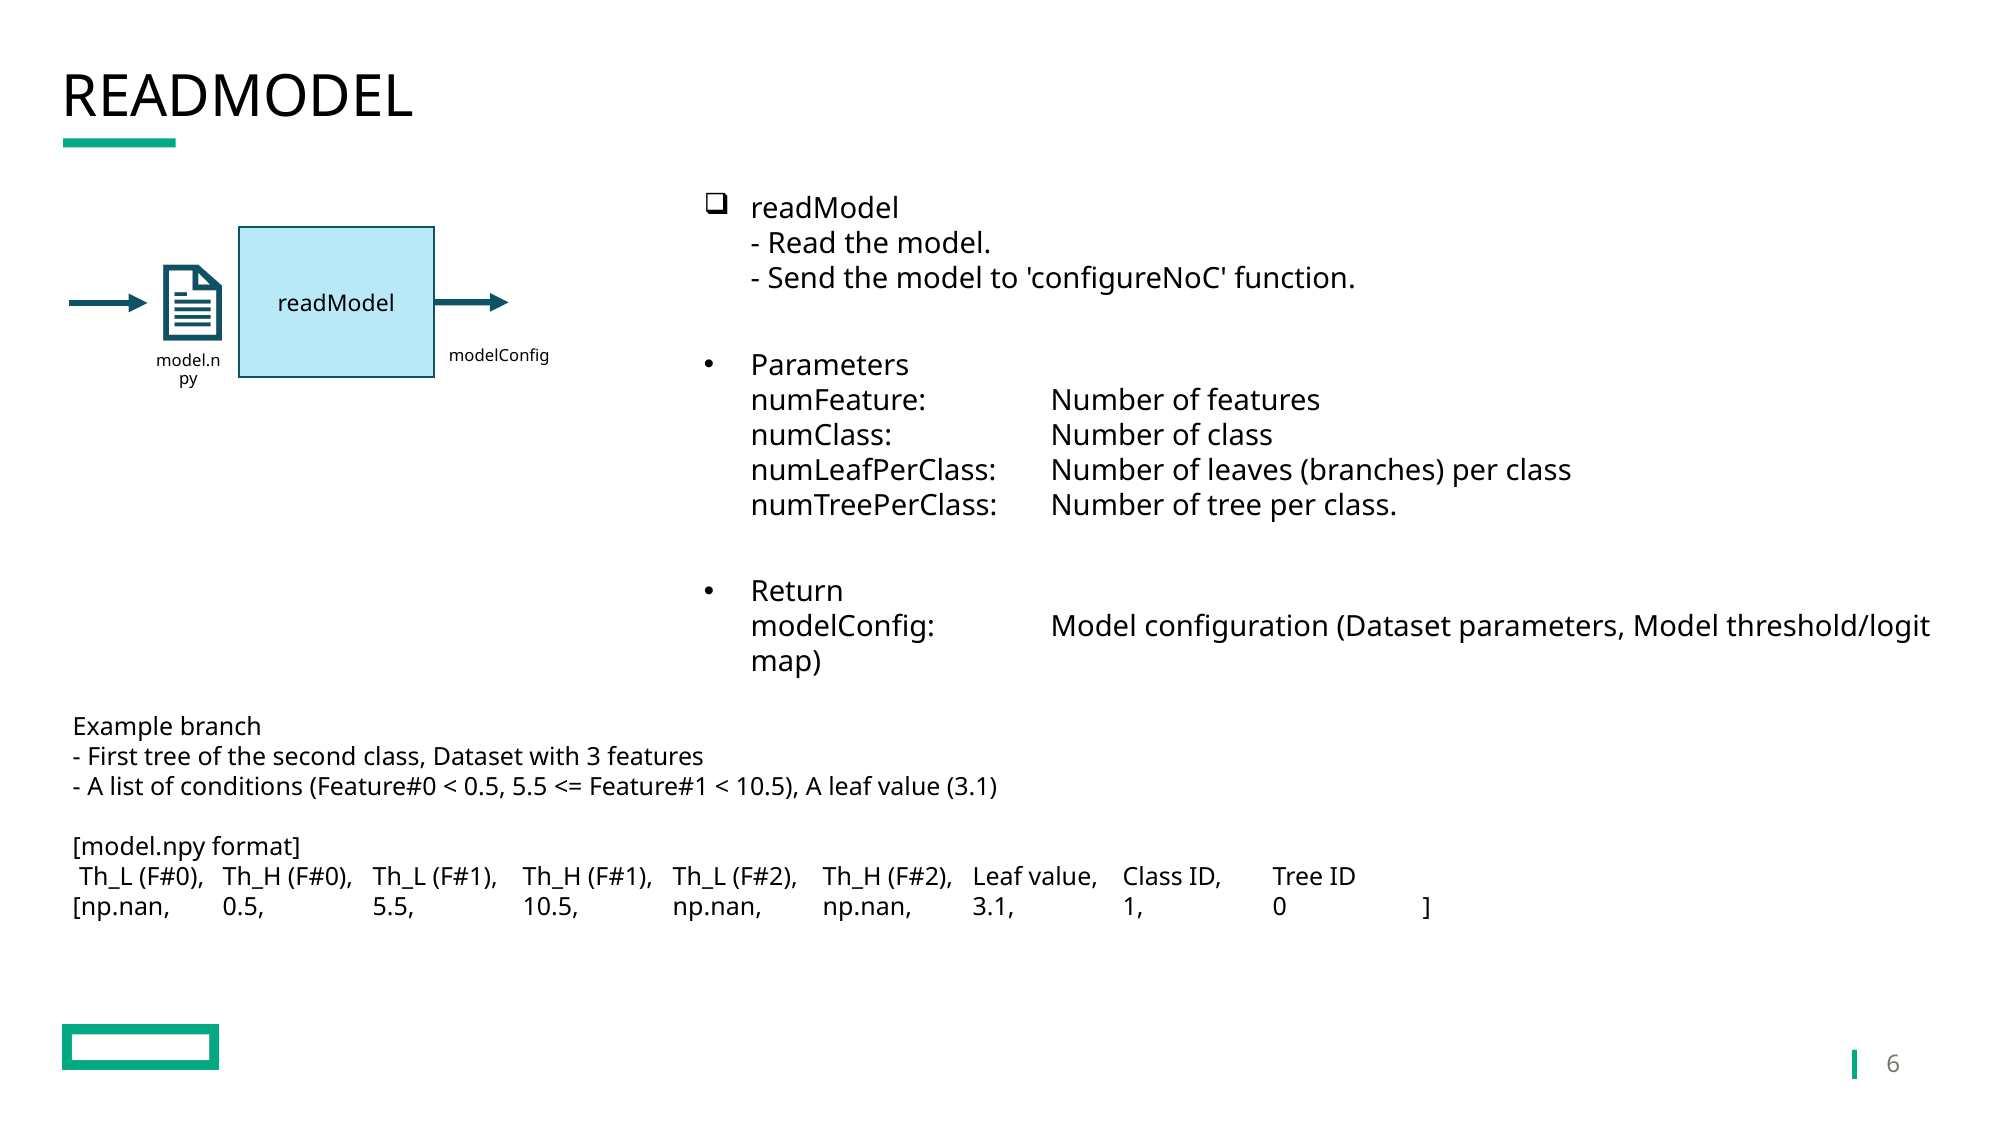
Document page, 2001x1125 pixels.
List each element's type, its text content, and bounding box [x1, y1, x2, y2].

text_box modelConfig [433, 338, 592, 375]
title ReadModel [42, 60, 1927, 135]
text_box Example branch - First tree of the second class, Dataset with 3 features - A list of conditions (Feature#0 < 0.5, 5.5 <= Feature#1 < 10.5), A leaf value (3.1) [model.npy format] Th_L (F#0), Th_H (F#0), Th_L (F#1), Th_H (F#1), Th_L (F#2), Th_H (F#2), Leaf value, Class ID, Tree ID [np.nan, 0.5, 5.5, 10.5, np.nan, np.nan, 3.1, 1, 0 ] [57, 703, 1562, 928]
picture [62, 1024, 219, 1070]
text_box readModel - Read the model. - Send the model to 'configureNoC' function. Parameters numFeature: Number of features numClass: Number of class numLeafPerClass: Number of leaves (branches) per class numTreePerClass: Number of tree per class. Return modelConfig: Model configuration (Dataset parameters, Model threshold/logit map) [688, 174, 1990, 736]
picture [1852, 1043, 1857, 1079]
picture [147, 257, 238, 348]
text_box readModel [238, 226, 435, 378]
slide_number 6 [1837, 1033, 1950, 1094]
text_box model.npy [138, 337, 239, 404]
